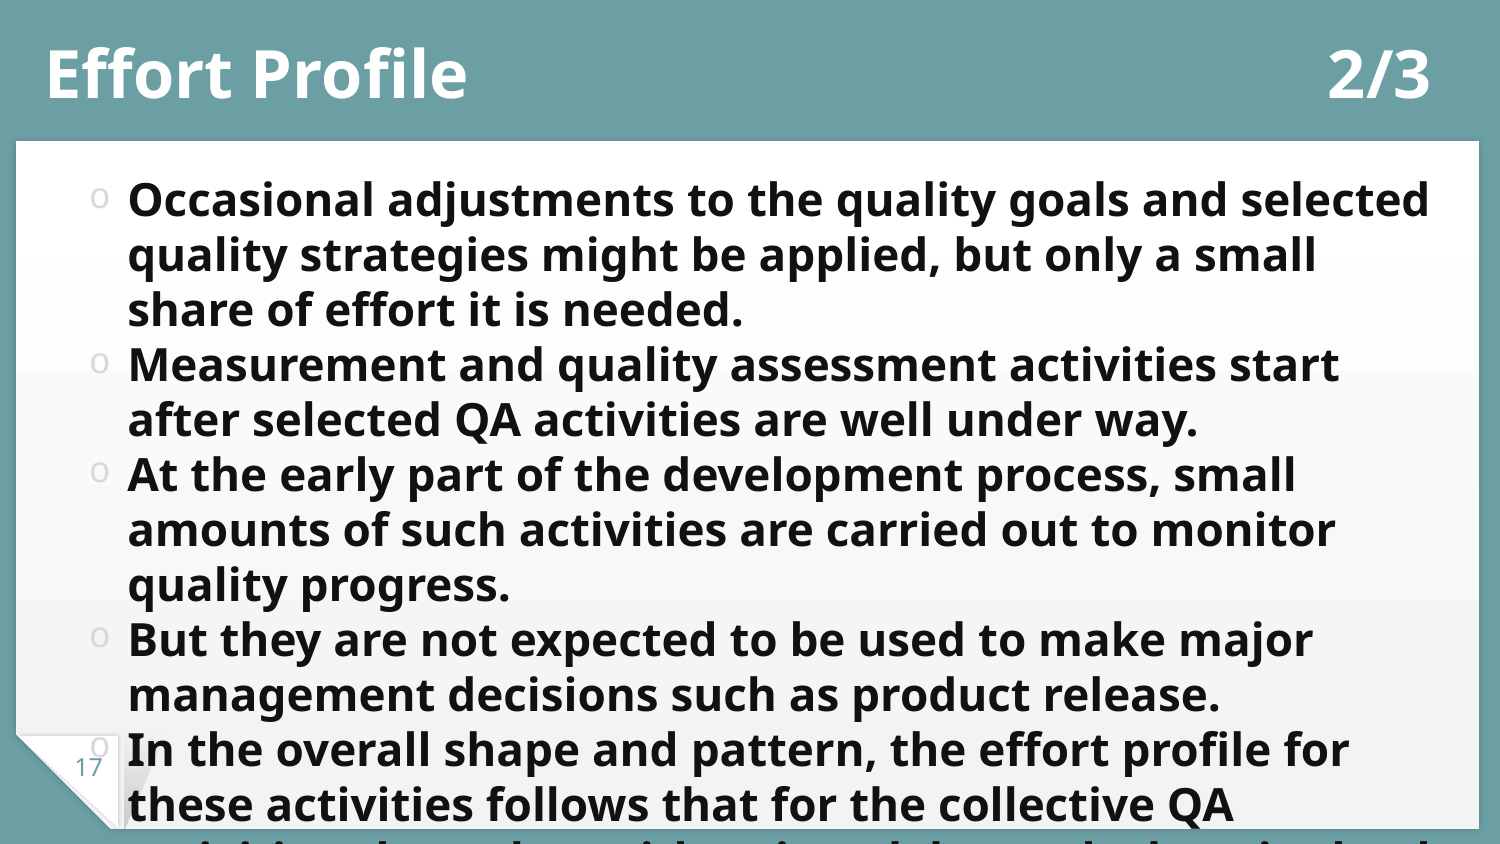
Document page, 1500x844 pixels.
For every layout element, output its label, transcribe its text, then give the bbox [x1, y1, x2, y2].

title Effort Profile 2/3 [44, 26, 1465, 113]
slide_number 17 [50, 781, 127, 787]
list Occasional adjustments to the quality goals and selected quality strategies might be applied, but only a small share of effort it is needed. Measurement and quality assessment activities start after selected QA activities are well under way. At the early part of the development process, small amounts of such activities are carried out to monitor quality progress. But they are not expected to be used to make major management decisions such as product release. In the overall shape and pattern, the effort profile for these activities follows that for the collective QA activities above, but with a time delay and a heavier load at the tail-end. [35, 155, 1465, 781]
